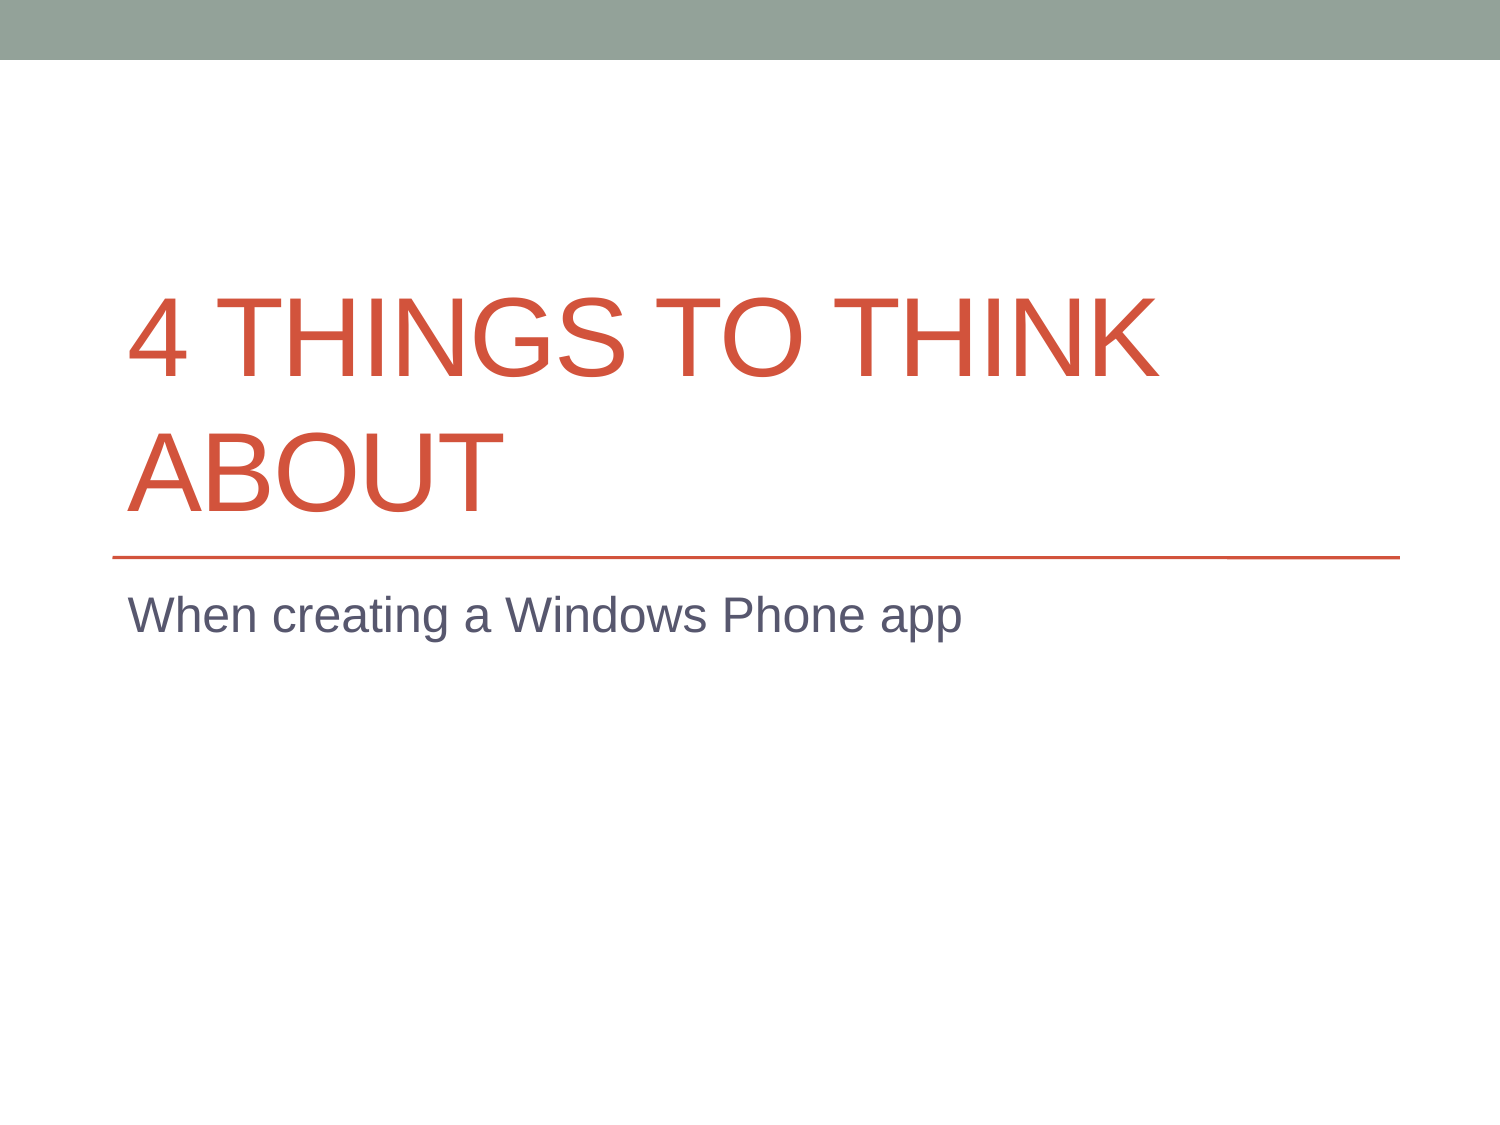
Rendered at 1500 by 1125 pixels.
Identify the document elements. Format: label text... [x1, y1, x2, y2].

subtitle When creating a Windows Phone app [112, 575, 1163, 863]
title 4 things to think about [112, 224, 1400, 542]
